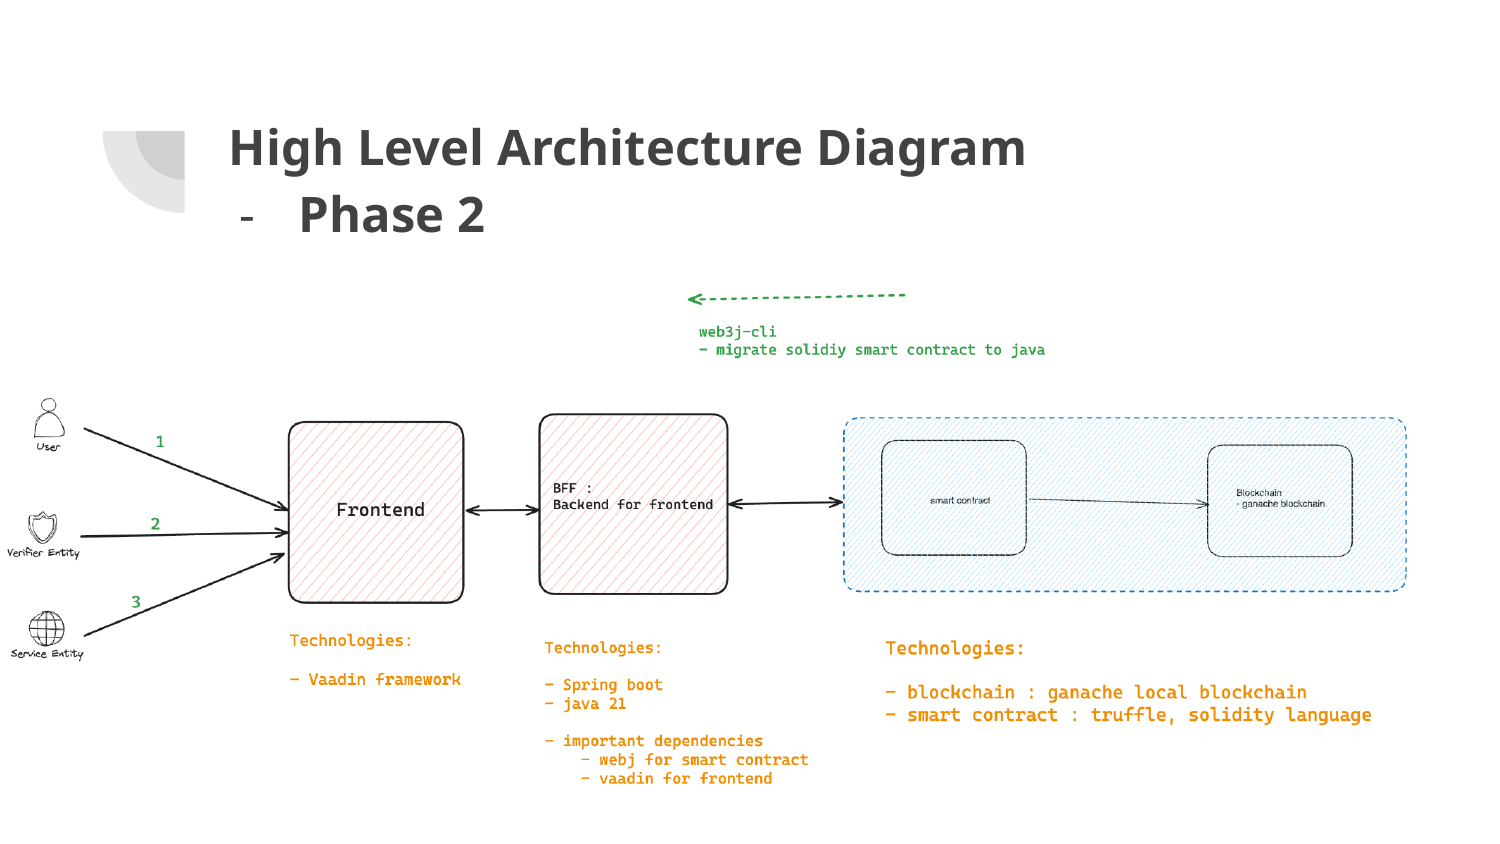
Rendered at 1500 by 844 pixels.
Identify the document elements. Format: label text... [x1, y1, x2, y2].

title High Level Architecture Diagram Phase 2 [213, 98, 1368, 263]
picture [0, 277, 1441, 819]
